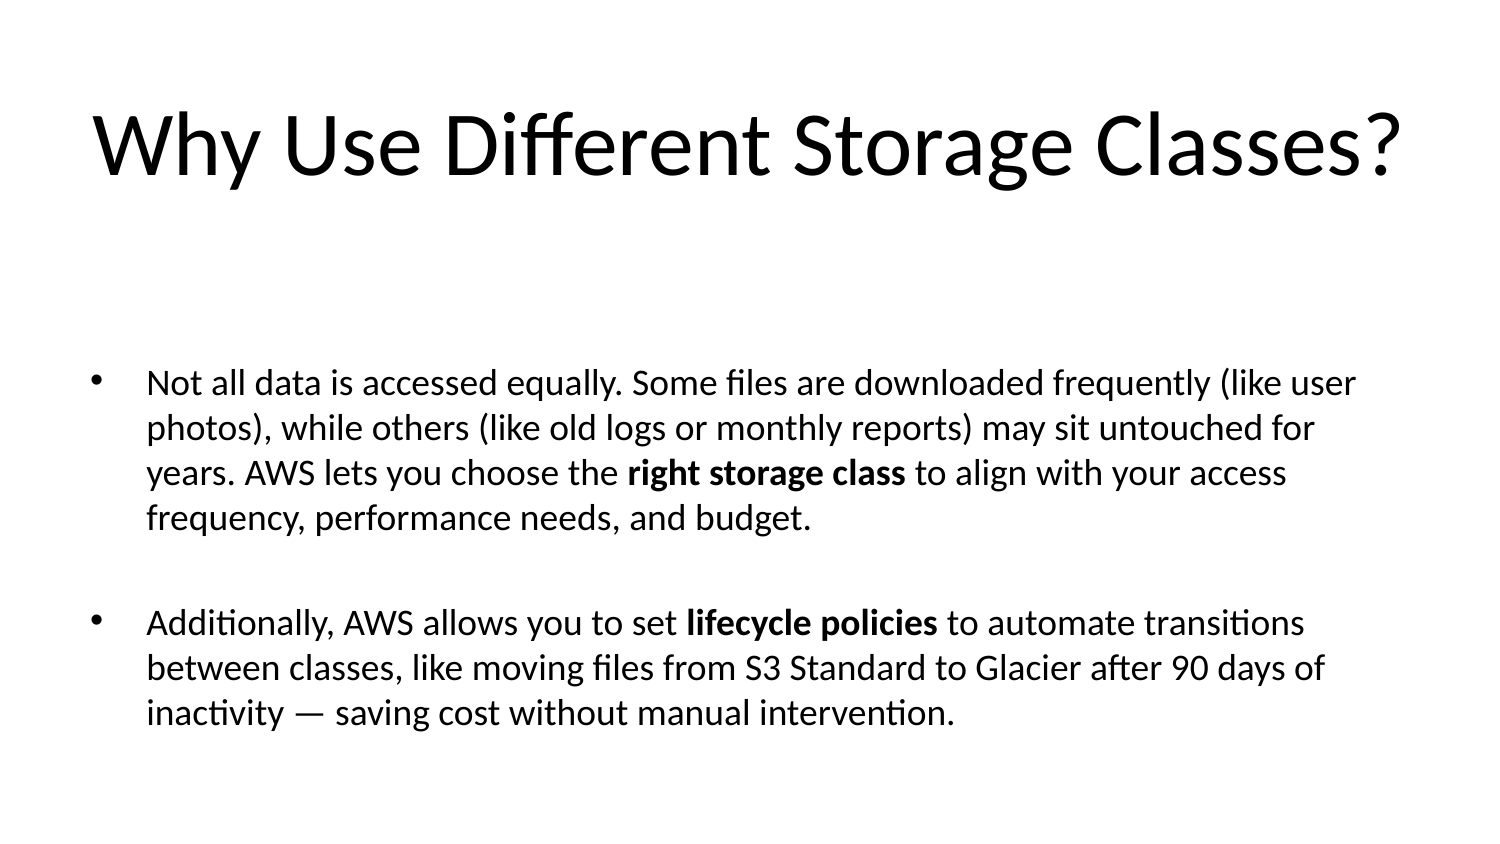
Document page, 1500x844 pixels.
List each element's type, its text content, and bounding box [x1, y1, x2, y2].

list Not all data is accessed equally. Some files are downloaded frequently (like user photos), while others (like old logs or monthly reports) may sit untouched for years. AWS lets you choose the right storage class to align with your access frequency, performance needs, and budget. Additionally, AWS allows you to set lifecycle policies to automate transitions between classes, like moving files from S3 Standard to Glacier after 90 days of inactivity — saving cost without manual intervention. [75, 262, 1425, 844]
title Why Use Different Storage Classes? [75, 45, 1425, 233]
